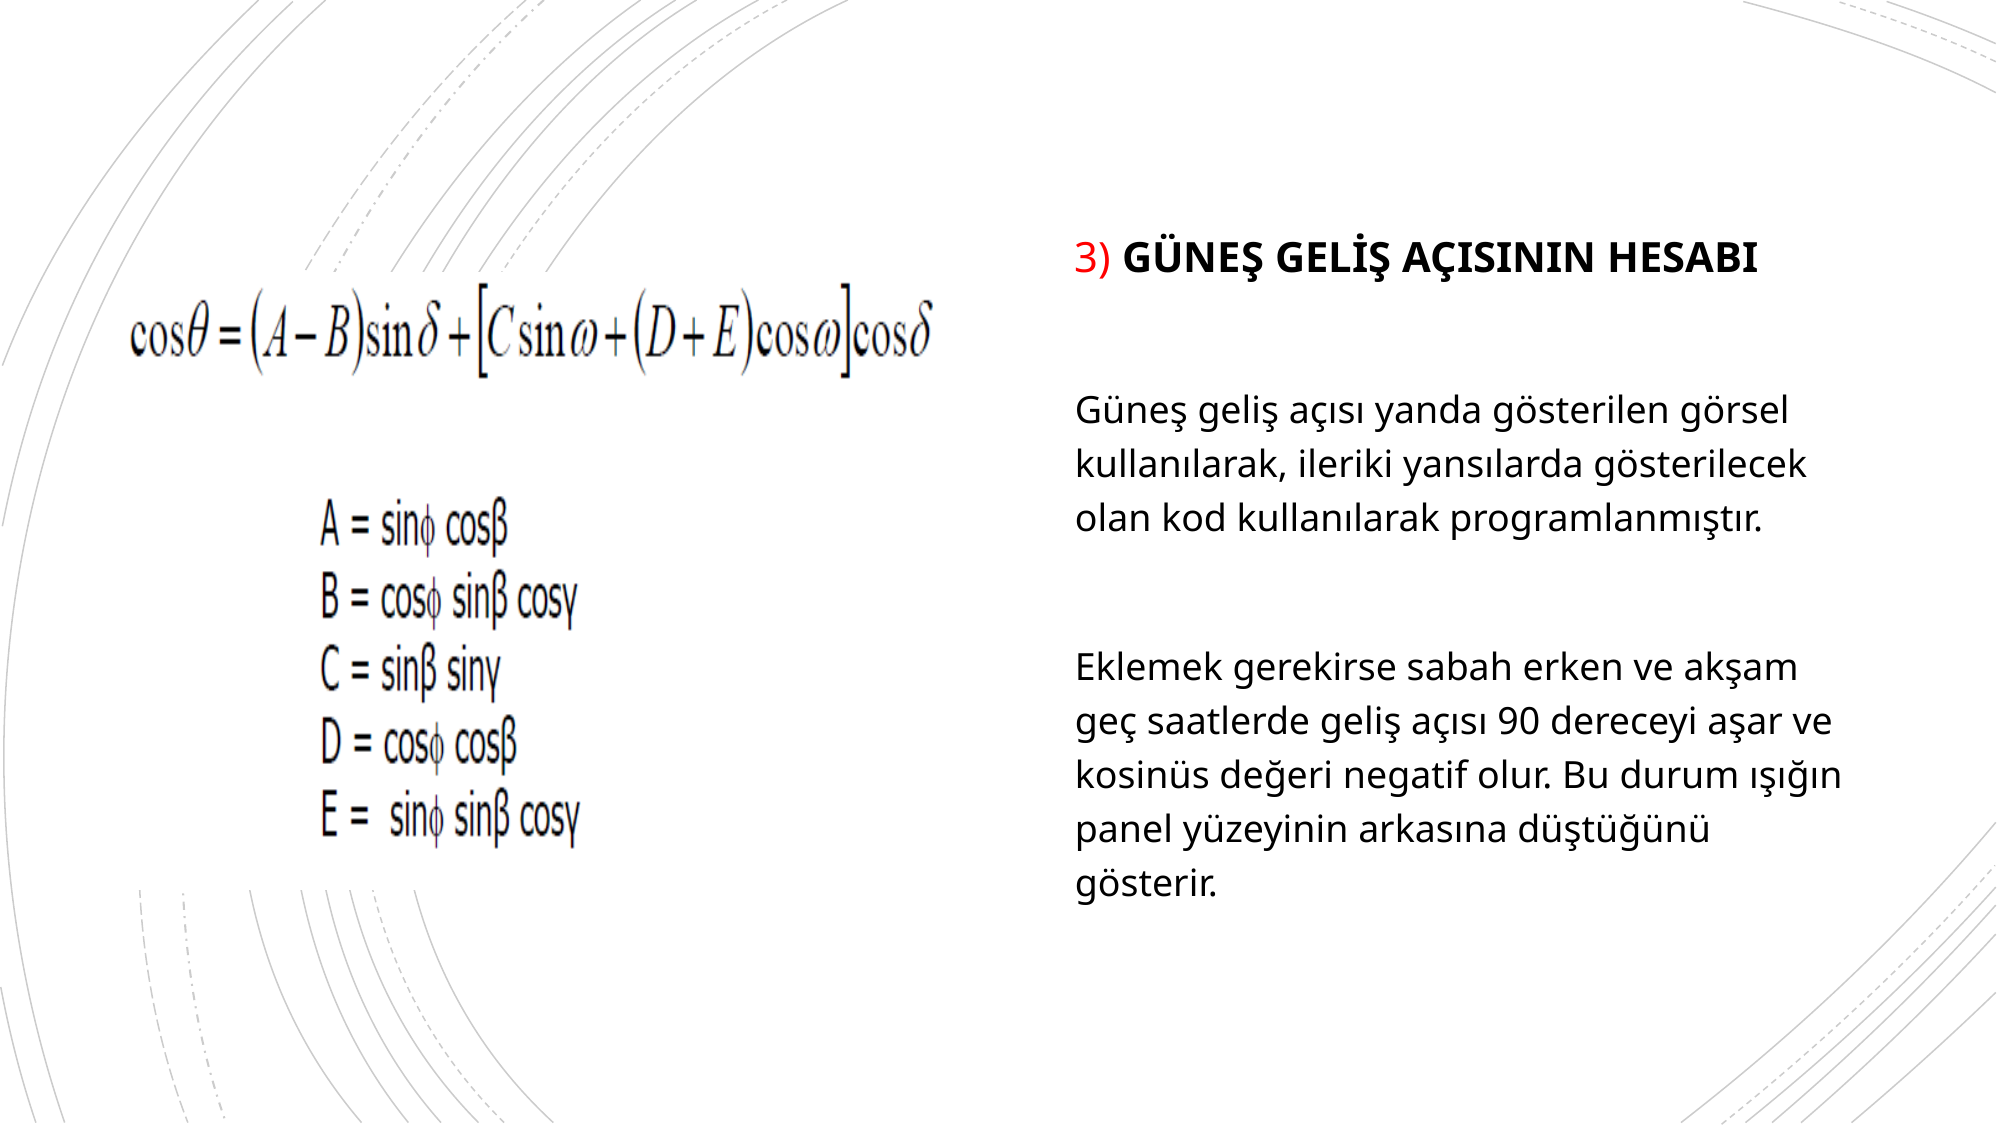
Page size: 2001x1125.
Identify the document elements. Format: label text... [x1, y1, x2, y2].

text_box 3) GÜNEŞ GELİŞ AÇISININ HESABI Güneş geliş açısı yanda gösterilen görsel kullanılarak, ileriki yansılarda gösterilecek olan kod kullanılarak programlanmıştır. Eklemek gerekirse sabah erken ve akşam geç saatlerde geliş açısı 90 dereceyi aşar ve kosinüs değeri negatif olur. Bu durum ışığın panel yüzeyinin arkasına düştüğünü gösterir. [1059, 134, 1879, 991]
picture [121, 272, 980, 890]
